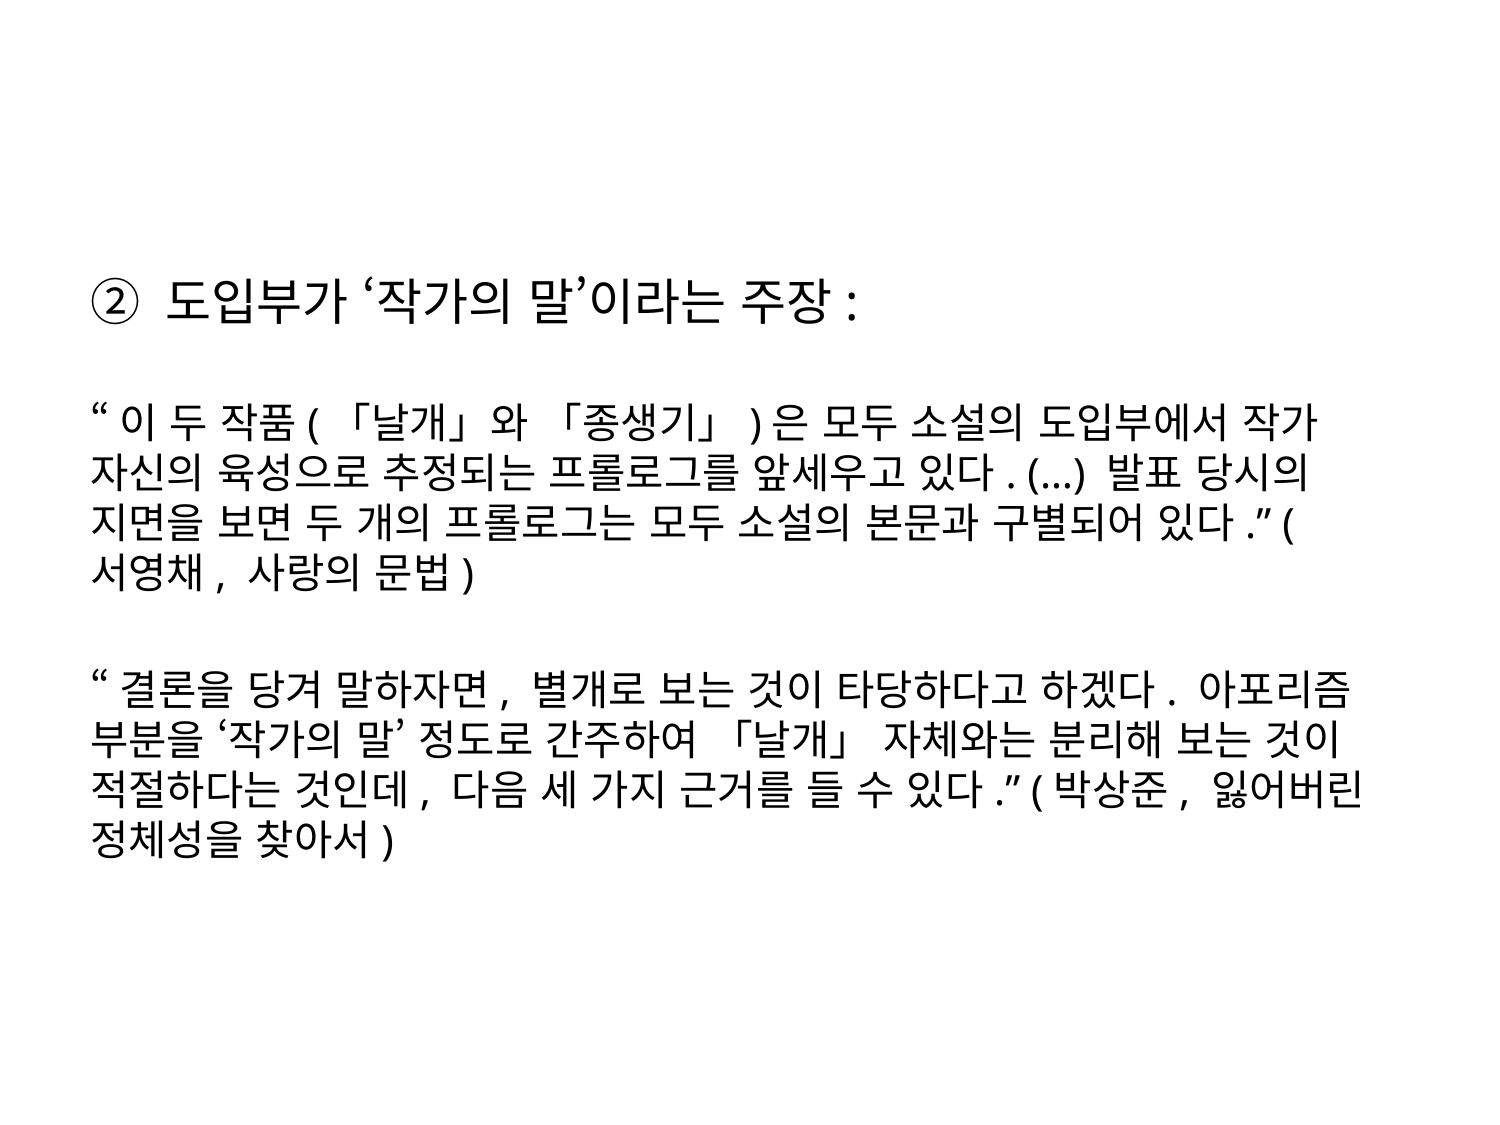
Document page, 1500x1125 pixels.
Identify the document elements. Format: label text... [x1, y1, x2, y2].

list 도입부가 ‘작가의 말’이라는 주장: “이 두 작품(「날개」와 「종생기」)은 모두 소설의 도입부에서 작가 자신의 육성으로 추정되는 프롤로그를 앞세우고 있다. (…) 발표 당시의 지면을 보면 두 개의 프롤로그는 모두 소설의 본문과 구별되어 있다.” (서영채, 사랑의 문법) “결론을 당겨 말하자면, 별개로 보는 것이 타당하다고 하겠다. 아포리즘 부분을 ‘작가의 말’ 정도로 간주하여 「날개」 자체와는 분리해 보는 것이 적절하다는 것인데, 다음 세 가지 근거를 들 수 있다.” (박상준, 잃어버린 정체성을 찾아서) [75, 262, 1425, 1005]
